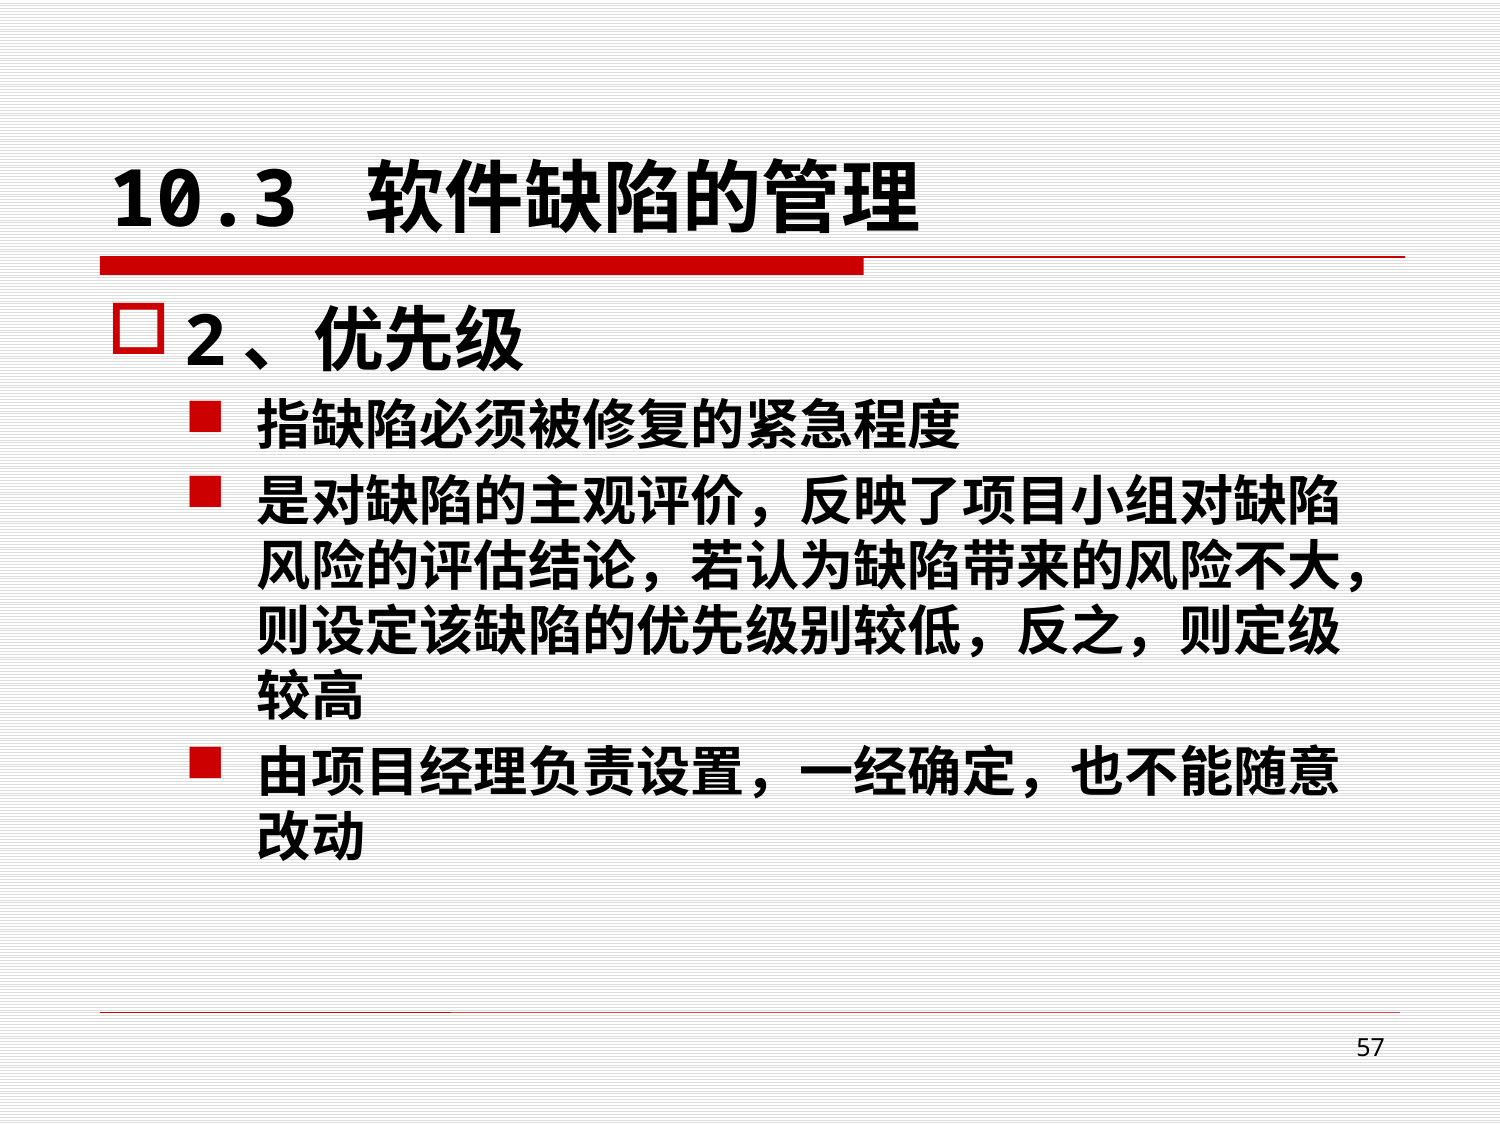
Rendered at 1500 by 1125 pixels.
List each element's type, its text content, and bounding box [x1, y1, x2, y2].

list 2、优先级 指缺陷必须被修复的紧急程度 是对缺陷的主观评价，反映了项目小组对缺陷风险的评估结论，若认为缺陷带来的风险不大，则设定该缺陷的优先级别较低，反之，则定级较高 由项目经理负责设置，一经确定，也不能随意改动 [92, 287, 1406, 988]
title 10.3 软件缺陷的管理 [94, 50, 1407, 250]
slide_number 57 [1074, 1024, 1401, 1103]
